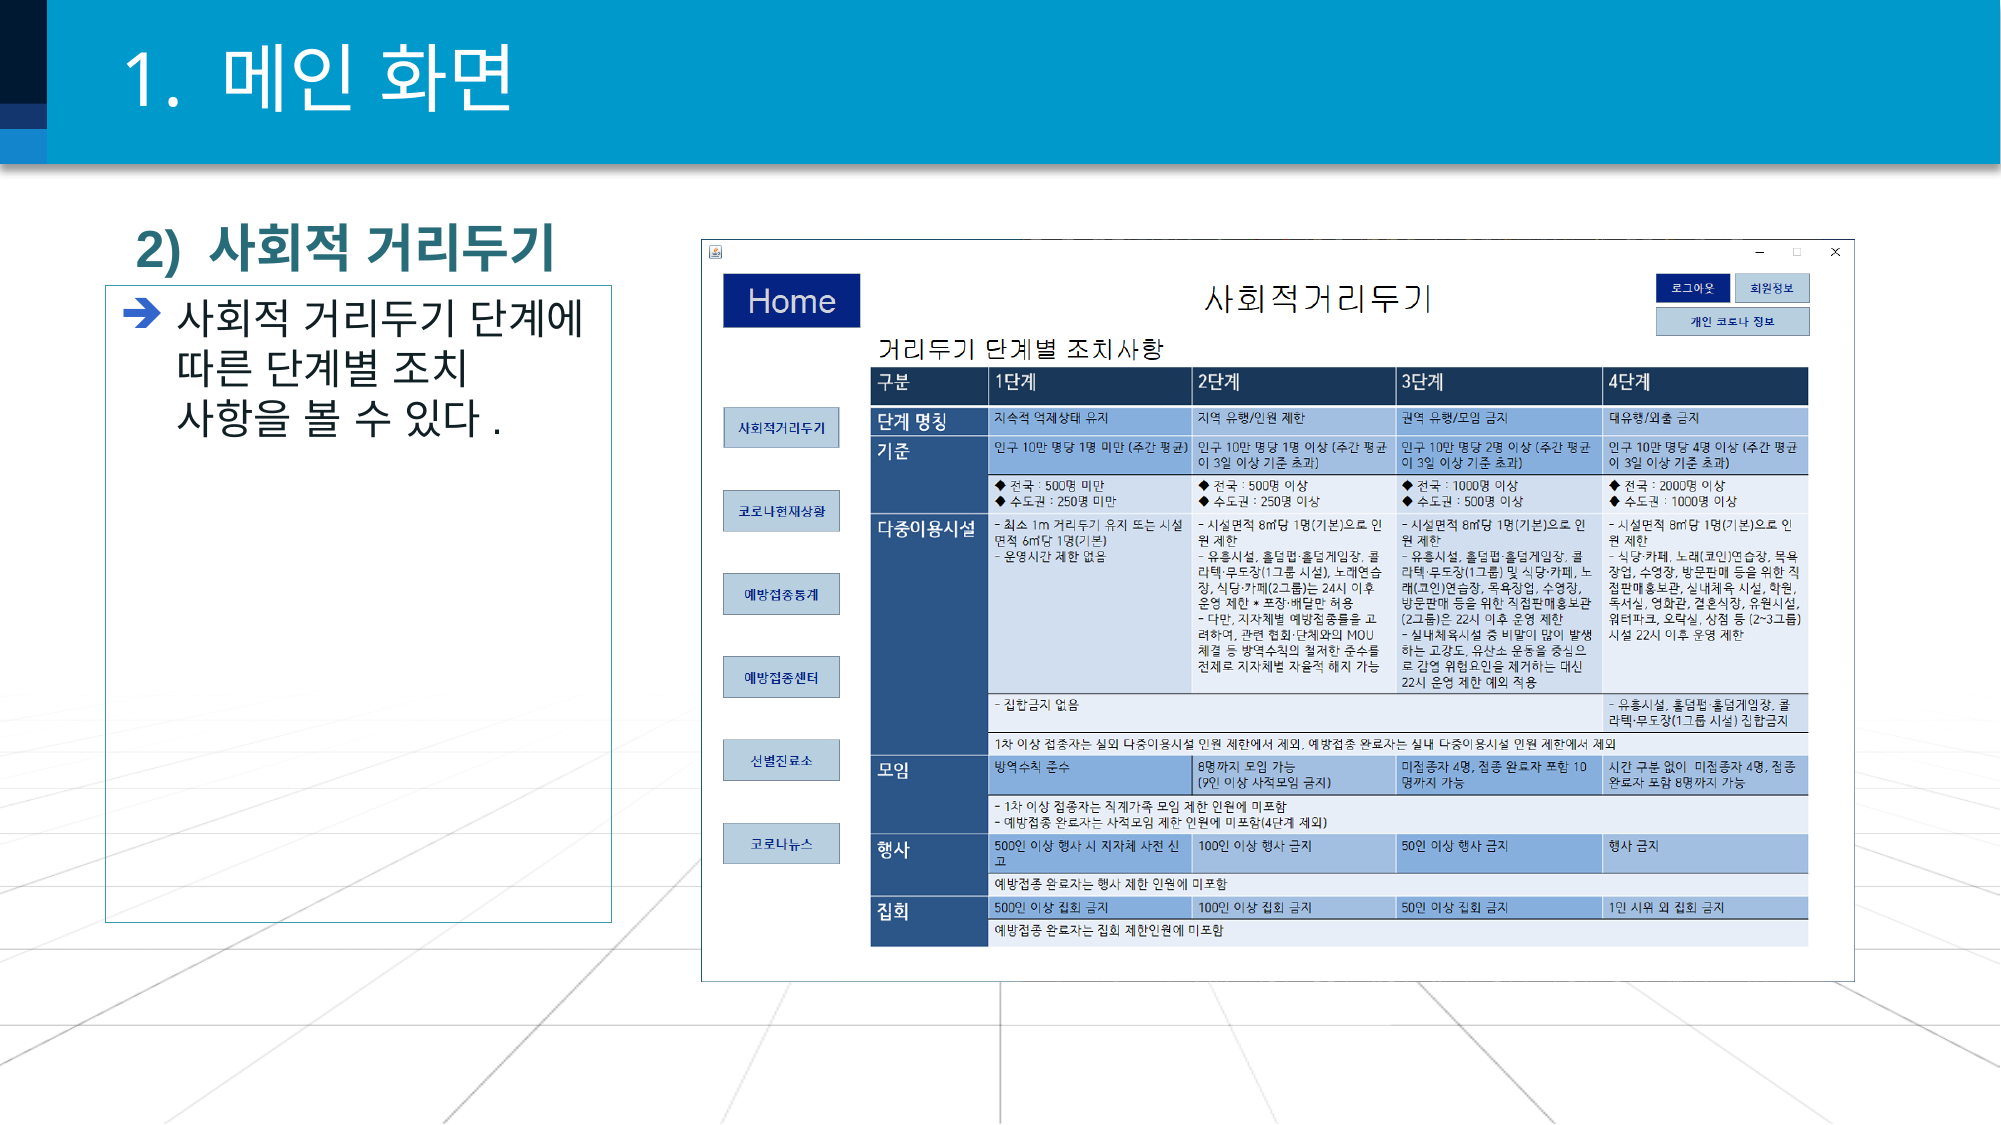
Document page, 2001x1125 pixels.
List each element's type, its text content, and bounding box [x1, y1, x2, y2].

list 사회적 거리두기 단계에 따른 단계별 조치 사항을 볼 수 있다. [105, 285, 612, 923]
picture [701, 239, 1855, 982]
title 1. 메인 화면 [105, 24, 1516, 146]
text_box 2) 사회적 거리두기 [120, 208, 686, 286]
